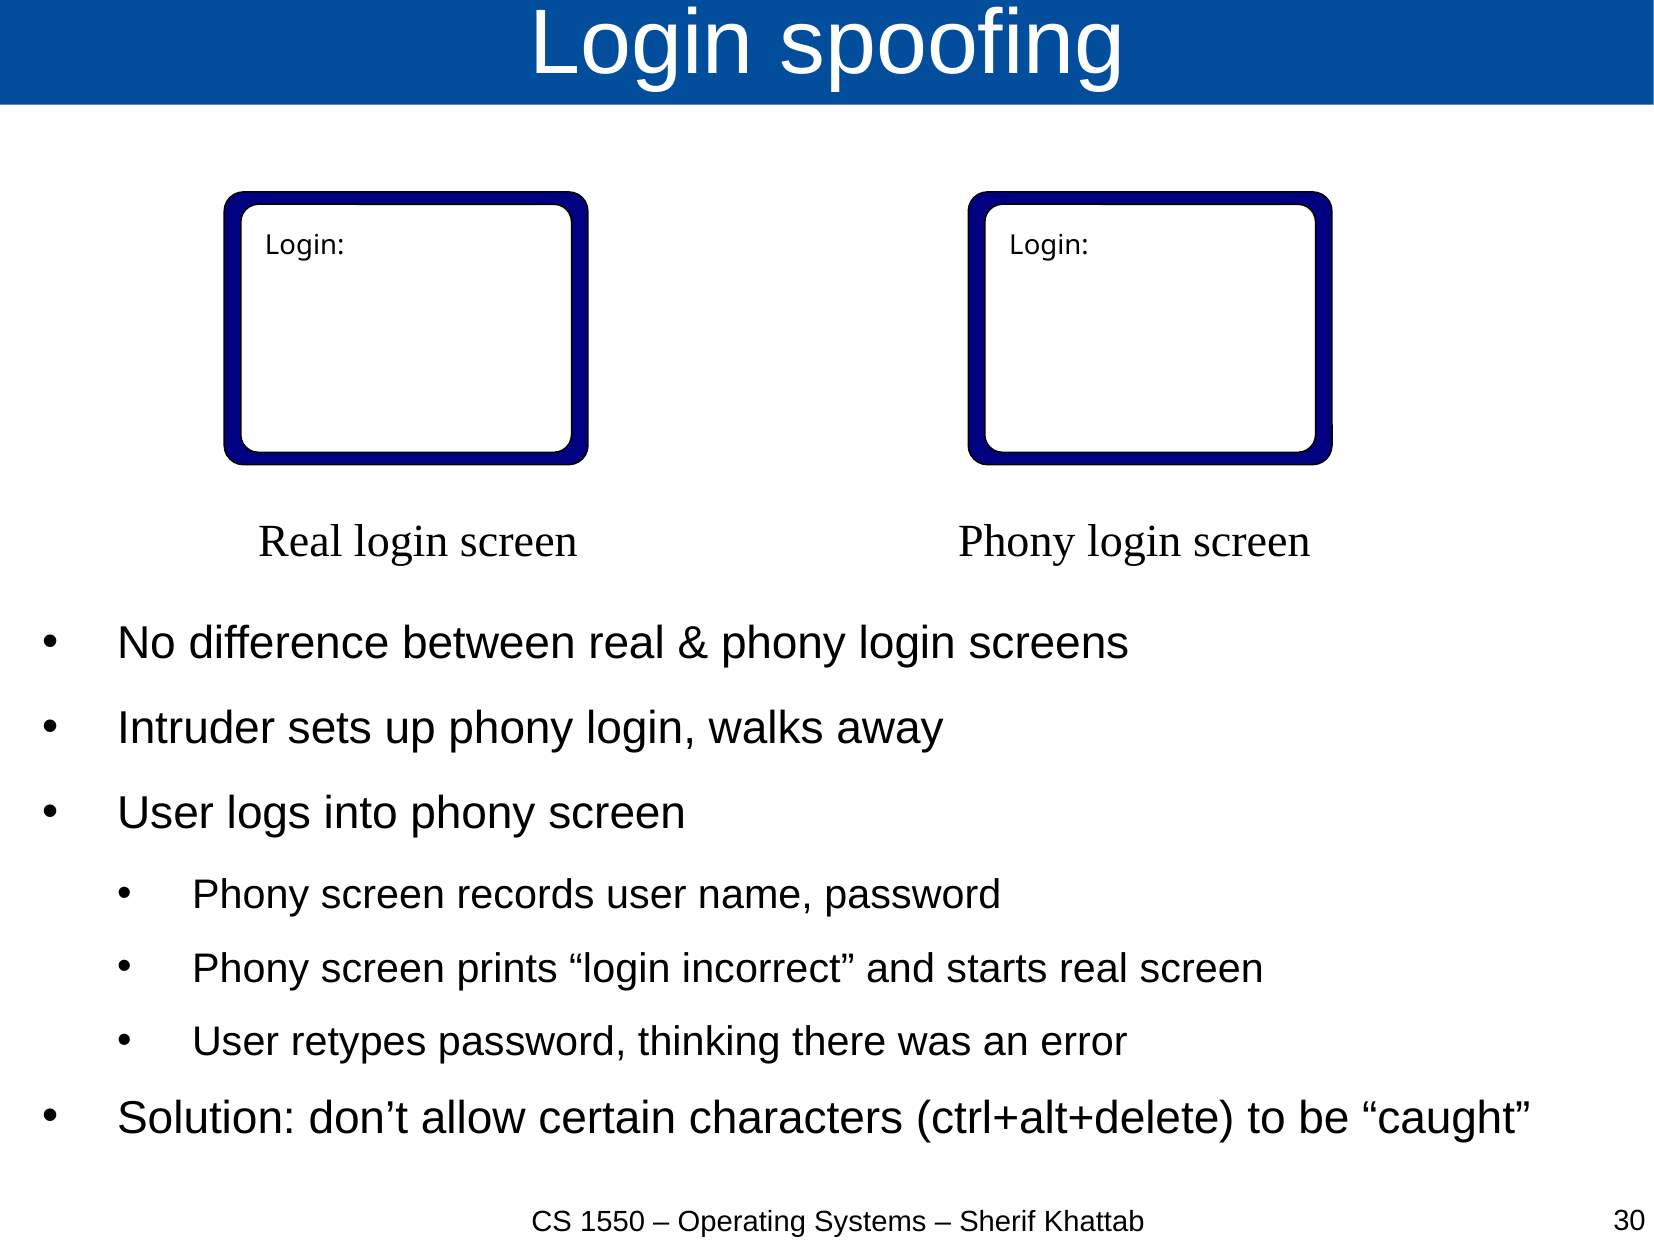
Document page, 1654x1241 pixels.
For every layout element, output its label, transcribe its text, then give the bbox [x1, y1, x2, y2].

list No difference between real & phony login screens Intruder sets up phony login, walks away User logs into phony screen Phony screen records user name, password Phony screen prints “login incorrect” and starts real screen User retypes password, thinking there was an error Solution: don’t allow certain characters (ctrl+alt+delete) to be “caught” [42, 613, 1654, 1241]
title Login spoofing [0, 0, 1654, 105]
text_box Real login screen [243, 503, 593, 574]
slide_number 30 [1265, 1200, 1647, 1241]
footer CS 1550 – Operating Systems – Sherif Khattab [460, 1201, 1217, 1241]
text_box Phony login screen [943, 503, 1326, 574]
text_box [223, 191, 589, 465]
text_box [968, 191, 1333, 465]
